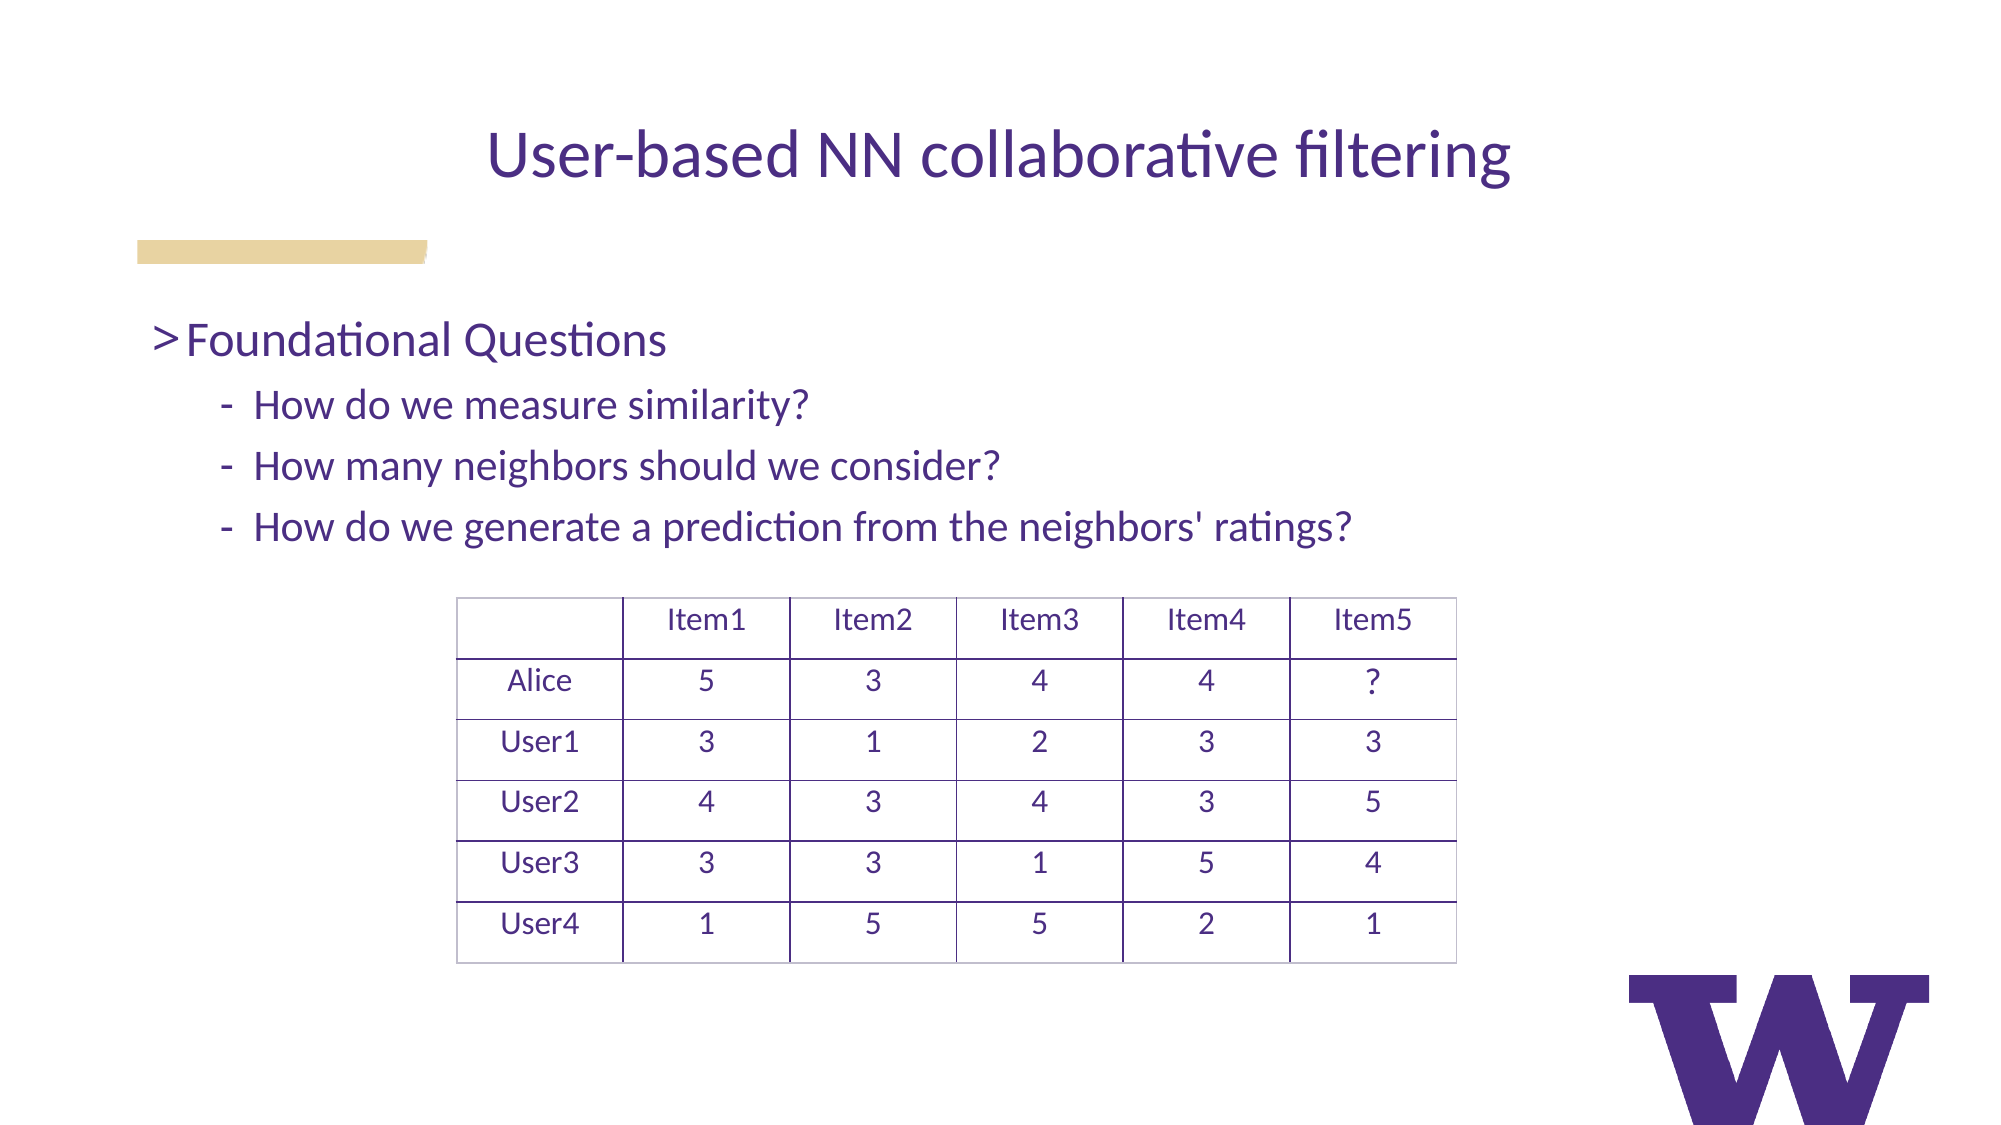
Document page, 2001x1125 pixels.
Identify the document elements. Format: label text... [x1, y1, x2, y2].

table_cell 4 [957, 781, 1122, 840]
table_cell 4 [624, 781, 789, 840]
table_cell Alice [458, 660, 622, 719]
table_cell 1 [791, 720, 956, 780]
table_header [458, 599, 622, 658]
table_header Item4 [1124, 599, 1289, 658]
table_cell User4 [458, 903, 622, 962]
table_cell 4 [957, 660, 1122, 719]
table_cell 3 [624, 720, 789, 780]
table_cell 5 [957, 903, 1122, 962]
table_cell 3 [791, 781, 956, 840]
table_cell 3 [624, 842, 789, 901]
table_header Item2 [791, 599, 956, 658]
title User-based NN collaborative filtering [137, 59, 1863, 240]
table_cell 1 [957, 842, 1122, 901]
table_cell 2 [1124, 903, 1289, 962]
table_cell 4 [1291, 842, 1456, 901]
table_cell User3 [458, 842, 622, 901]
table_cell User1 [458, 720, 622, 780]
table_header Item1 [624, 599, 789, 658]
table_cell 4 [1124, 660, 1289, 719]
table_cell 3 [1124, 720, 1289, 780]
table_cell User2 [458, 781, 622, 840]
table_header Item3 [957, 599, 1122, 658]
table_cell 5 [1124, 842, 1289, 901]
table_cell 3 [791, 842, 956, 901]
table_cell 5 [624, 660, 789, 719]
table_cell 3 [791, 660, 956, 719]
table_cell 5 [1291, 781, 1456, 840]
table_cell ? [1291, 660, 1456, 719]
list Foundational Questions How do we measure similarity? How many neighbors should we consider? How do we generate a prediction from the neighbors' ratings? [137, 299, 1863, 1014]
table_cell 2 [957, 720, 1122, 780]
table_cell 3 [1291, 720, 1456, 780]
table_cell 5 [791, 903, 956, 962]
table_header Item5 [1291, 599, 1456, 658]
table_cell 1 [1291, 903, 1456, 962]
table_cell 3 [1124, 781, 1289, 840]
picture [1629, 975, 1930, 1125]
table_cell 1 [624, 903, 789, 962]
